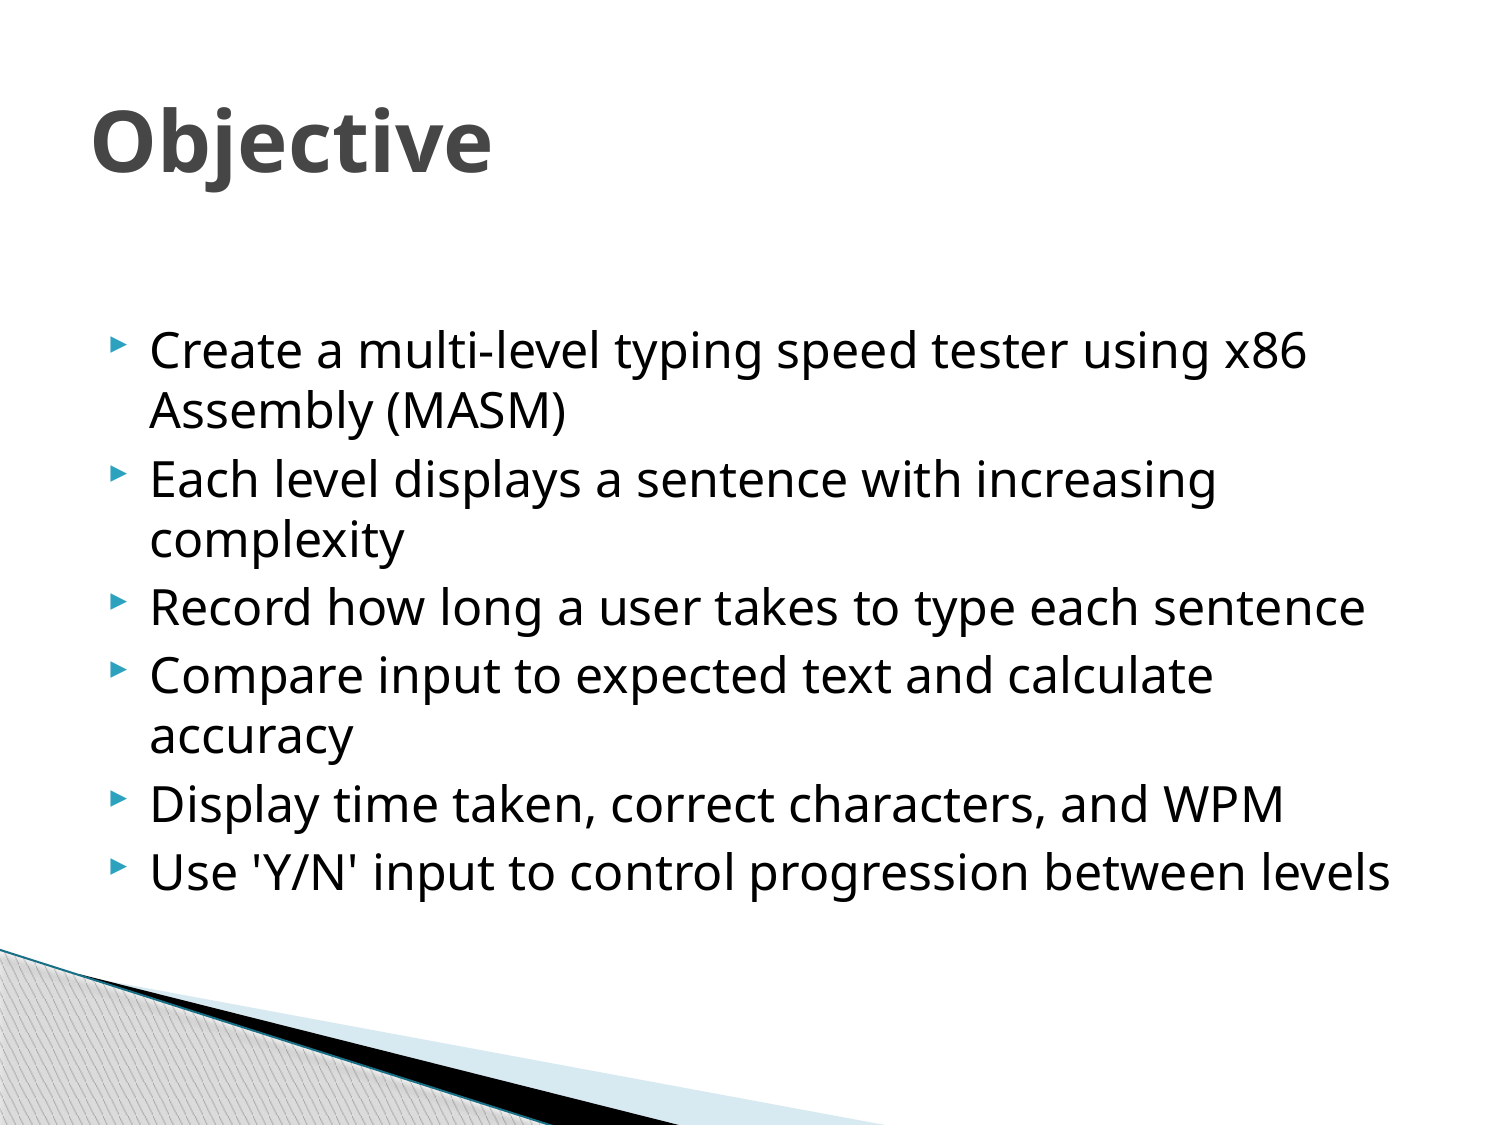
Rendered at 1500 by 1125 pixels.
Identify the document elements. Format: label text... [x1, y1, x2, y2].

list Create a multi-level typing speed tester using x86 Assembly (MASM) Each level displays a sentence with increasing complexity Record how long a user takes to type each sentence Compare input to expected text and calculate accuracy Display time taken, correct characters, and WPM Use 'Y/N' input to control progression between levels [75, 243, 1425, 986]
title Objective [75, 45, 1425, 233]
